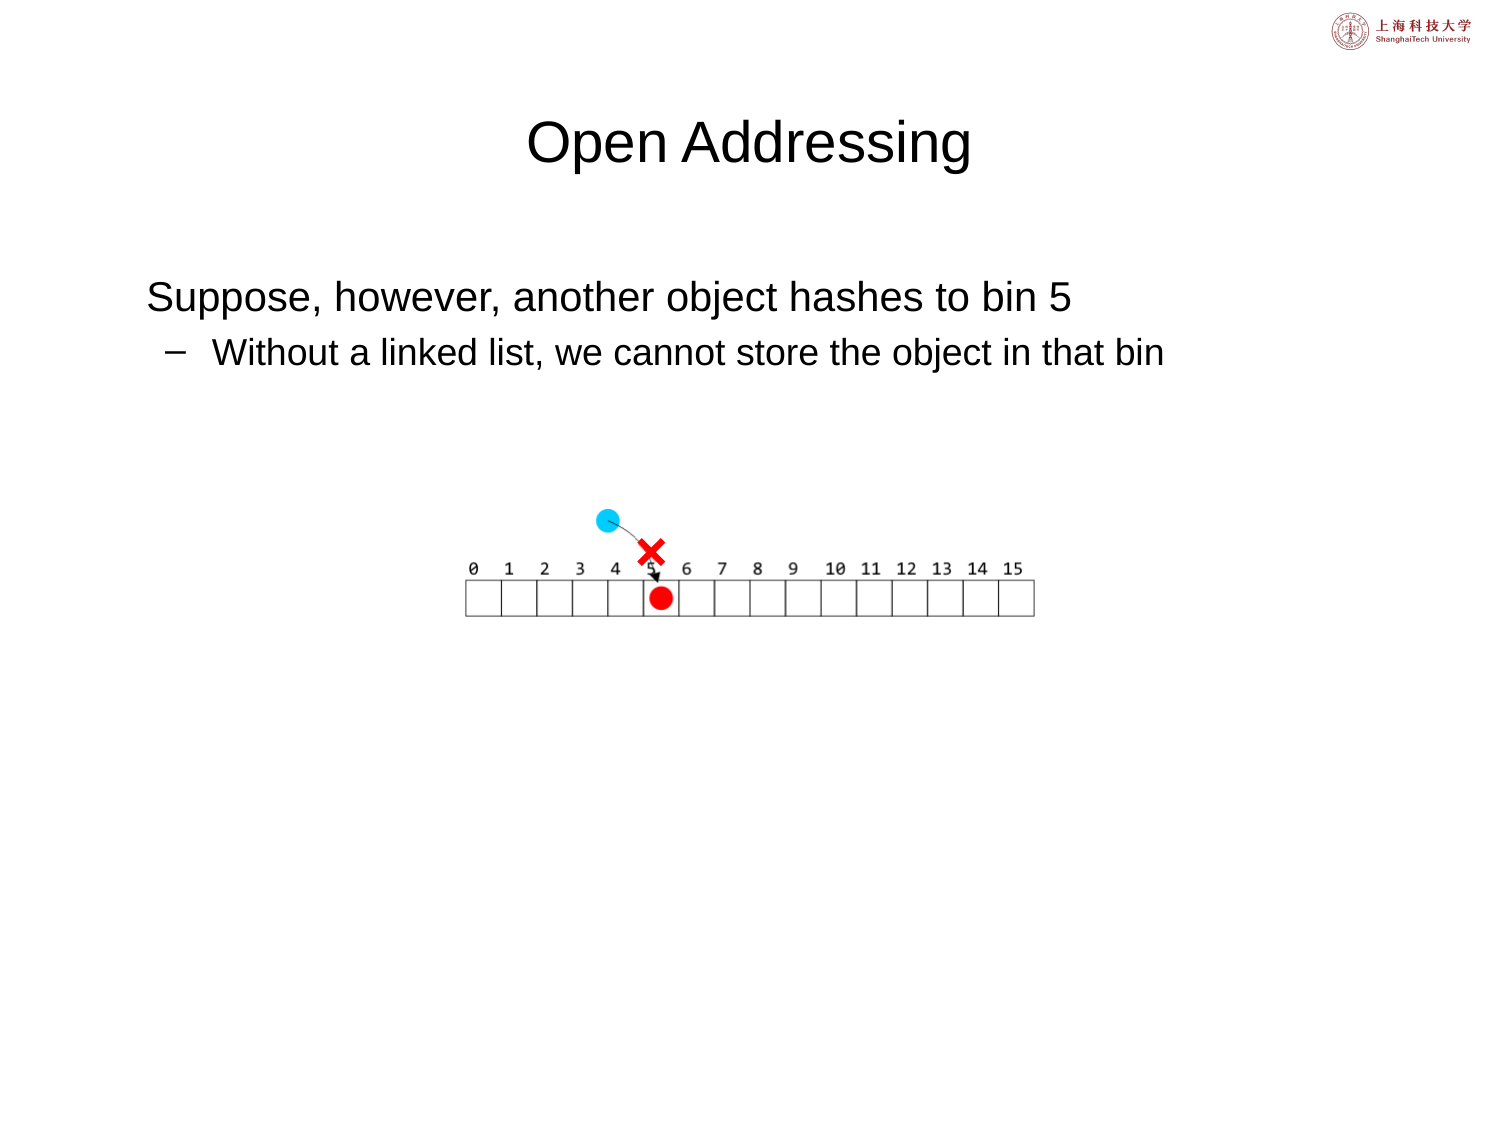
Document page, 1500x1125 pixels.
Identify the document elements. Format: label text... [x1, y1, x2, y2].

title Open Addressing [74, 44, 1426, 233]
list Suppose, however, another object hashes to bin 5 Without a linked list, we cannot store the object in that bin [74, 262, 1426, 1006]
picture [460, 503, 1040, 622]
picture [1327, 0, 1478, 109]
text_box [639, 540, 664, 565]
